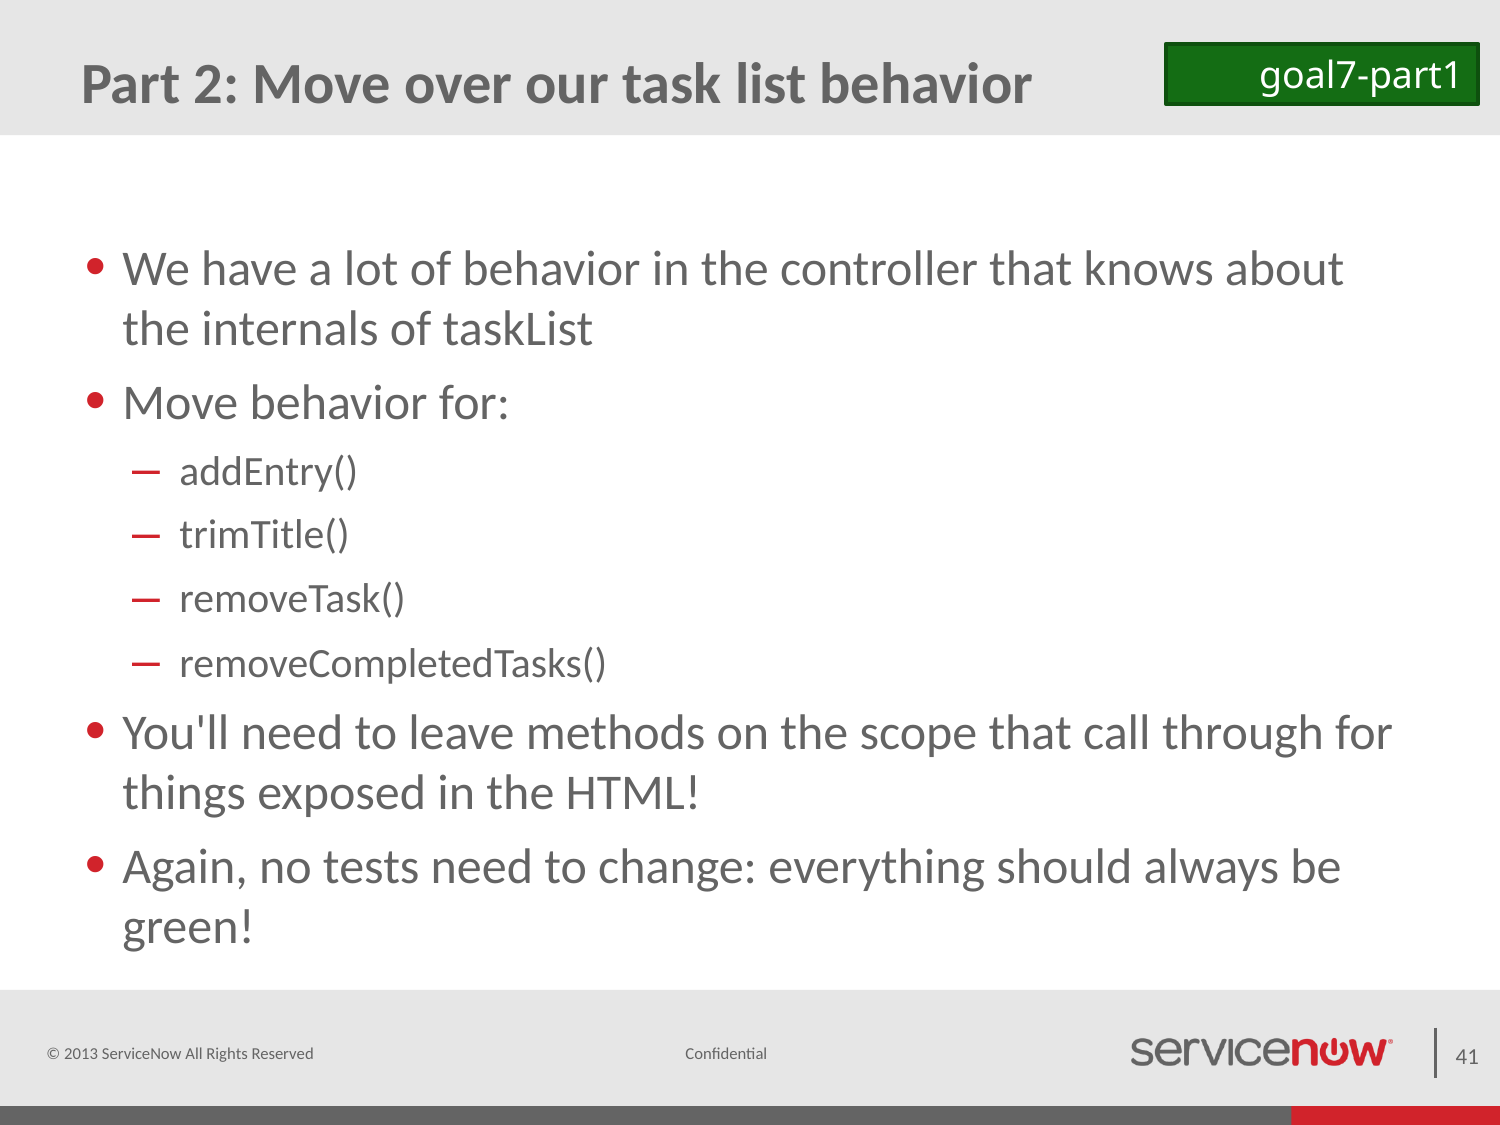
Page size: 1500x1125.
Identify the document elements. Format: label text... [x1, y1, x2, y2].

title Part 2: Move over our task list behavior [66, 0, 1417, 123]
picture [1129, 1035, 1395, 1068]
list We have a lot of behavior in the controller that knows about the internals of taskList Move behavior for: addEntry() trimTitle() removeTask() removeCompletedTasks() You'll need to leave methods on the scope that call through for things exposed in the HTML! Again, no tests need to change: everything should always be green! [70, 227, 1420, 971]
slide_number 41 [1435, 1025, 1500, 1086]
footer © 2013 ServiceNow All Rights Reserved [31, 1022, 507, 1083]
text_box goal7-part1 [1164, 42, 1480, 106]
